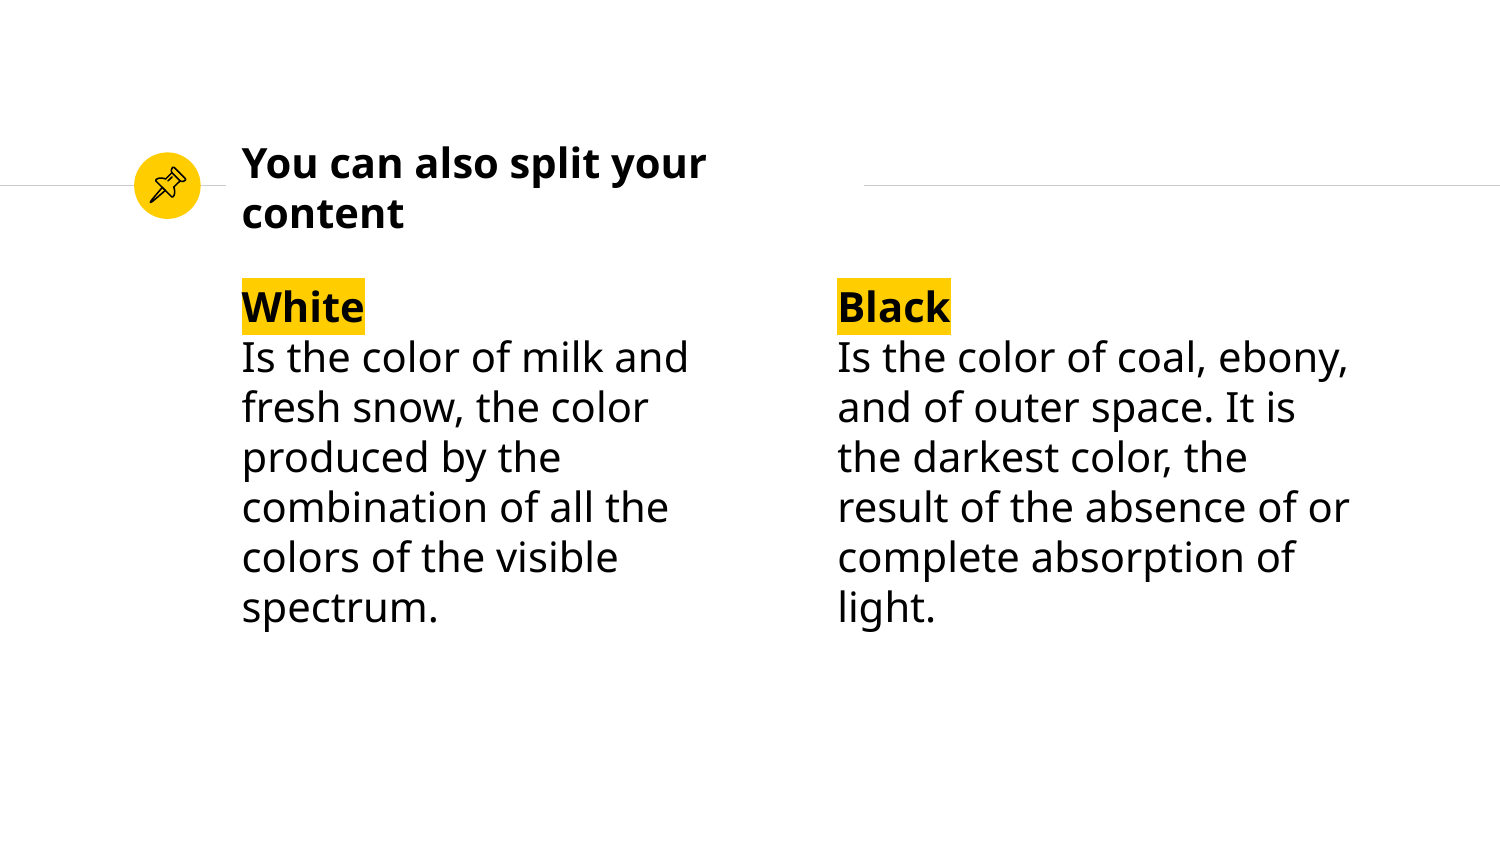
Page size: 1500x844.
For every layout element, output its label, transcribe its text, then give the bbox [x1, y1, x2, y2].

list Black Is the color of coal, ebony, and of outer space. It is the darkest color, the result of the absence of or complete absorption of light. [822, 265, 1385, 796]
title You can also split your content [226, 151, 863, 223]
list White Is the color of milk and fresh snow, the color produced by the combination of all the colors of the visible spectrum. [226, 265, 789, 796]
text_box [150, 166, 186, 203]
